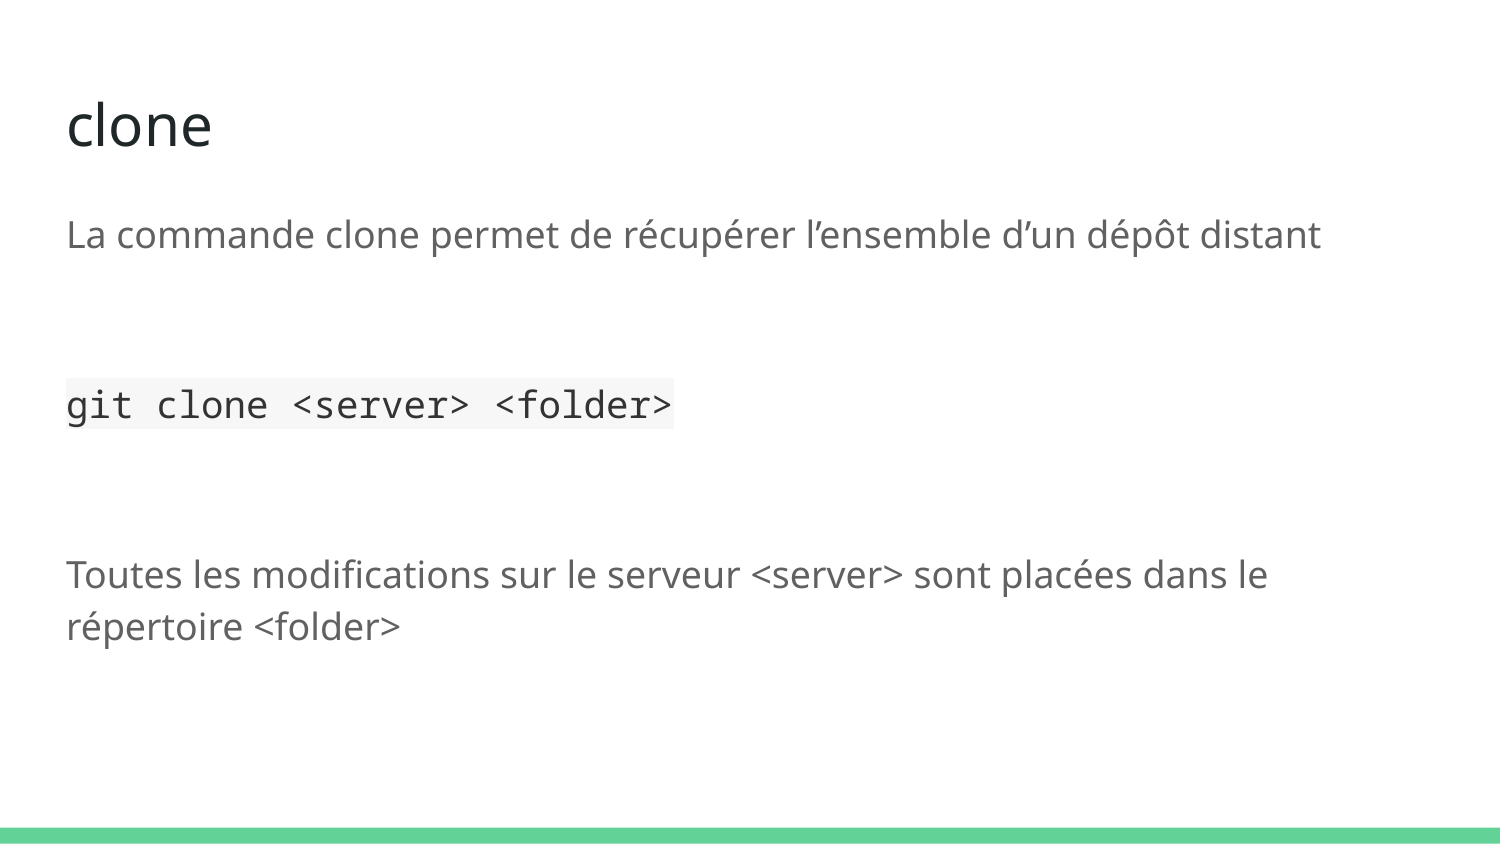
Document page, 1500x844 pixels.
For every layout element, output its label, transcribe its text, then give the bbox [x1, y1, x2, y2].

title clone [51, 72, 1449, 167]
list La commande clone permet de récupérer l’ensemble d’un dépôt distant git clone <server> <folder> Toutes les modifications sur le serveur <server> sont placées dans le répertoire <folder> [51, 189, 1449, 750]
